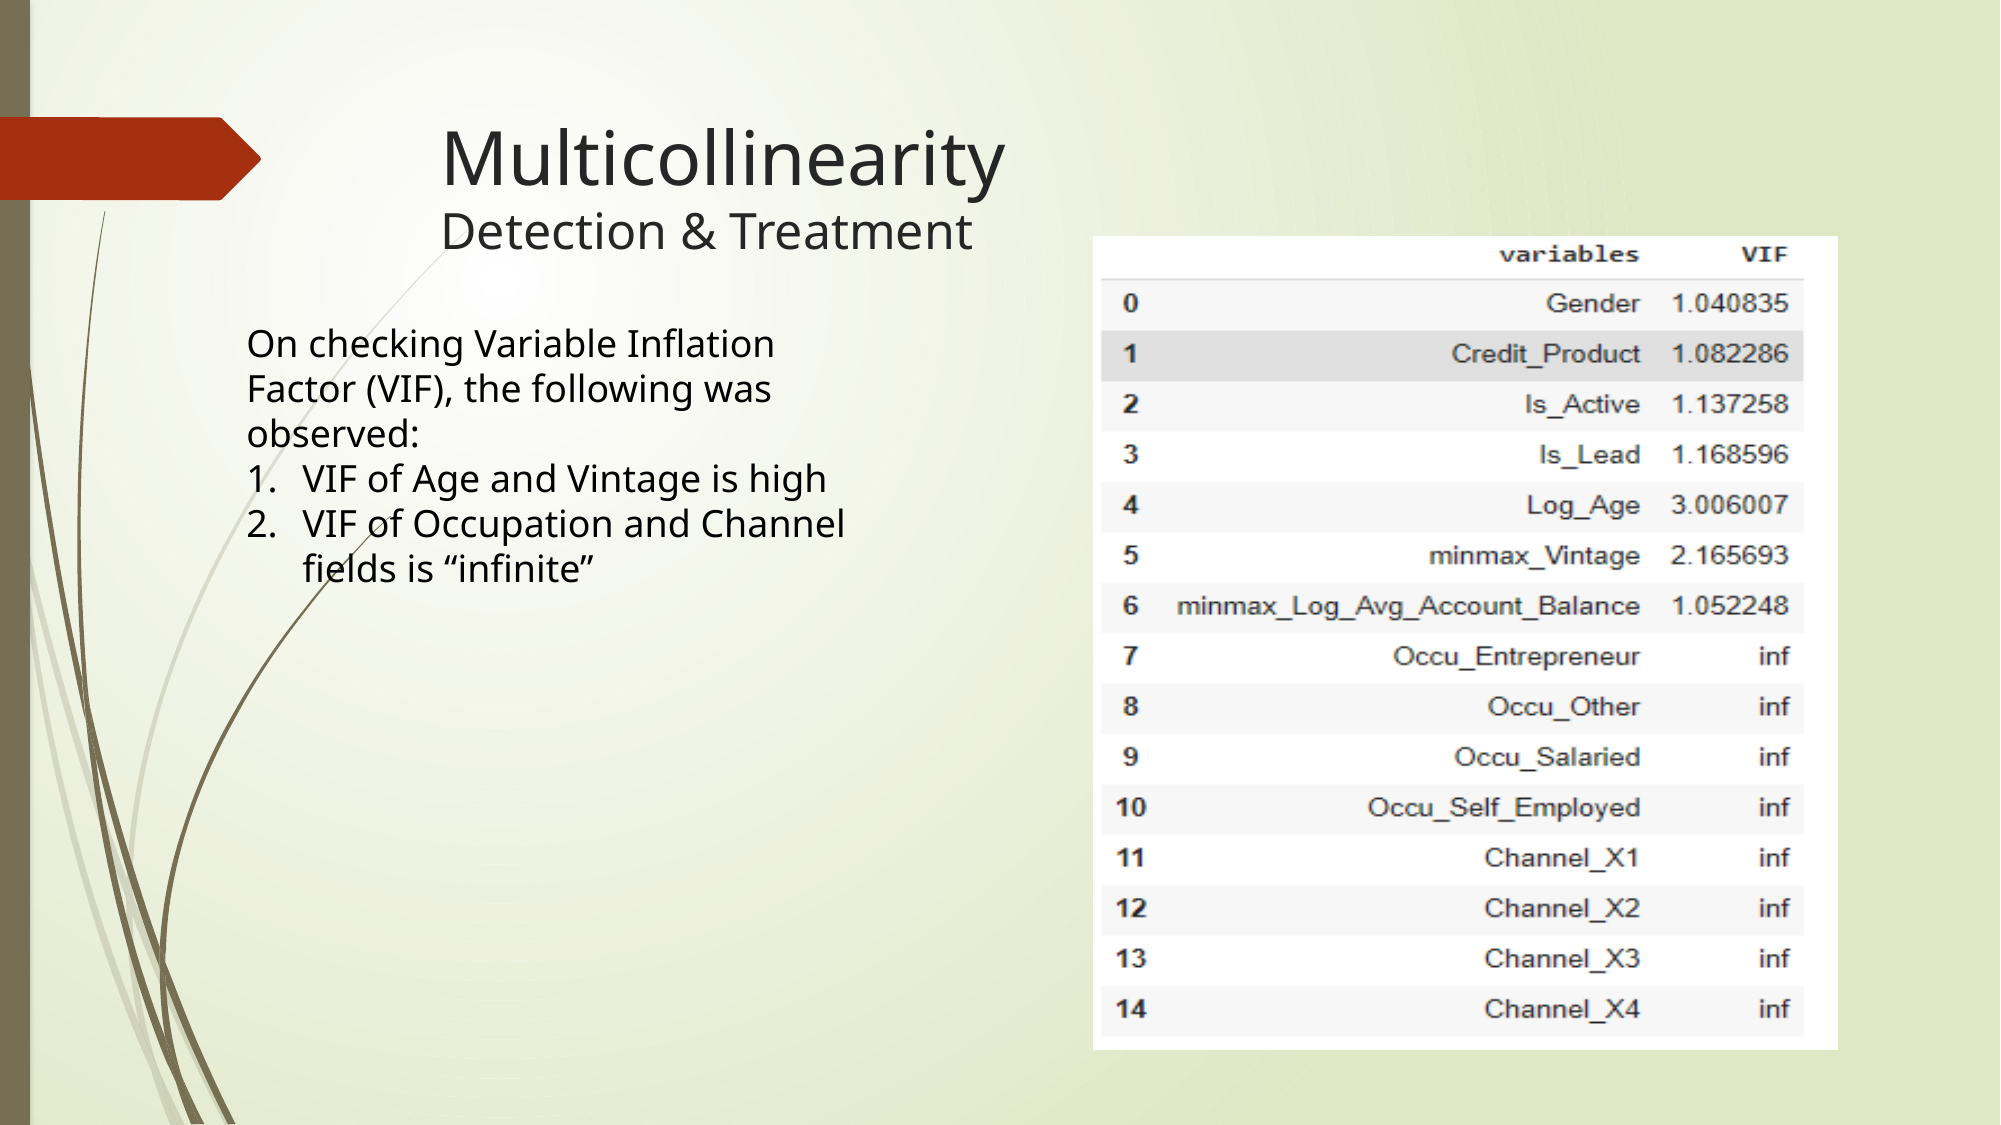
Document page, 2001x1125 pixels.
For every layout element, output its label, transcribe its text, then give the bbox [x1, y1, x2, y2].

text_box On checking Variable Inflation Factor (VIF), the following was observed: VIF of Age and Vintage is high VIF of Occupation and Channel fields is “infinite” [231, 312, 900, 598]
picture [1093, 236, 1838, 1050]
title Multicollinearity Detection & Treatment [425, 102, 1888, 313]
